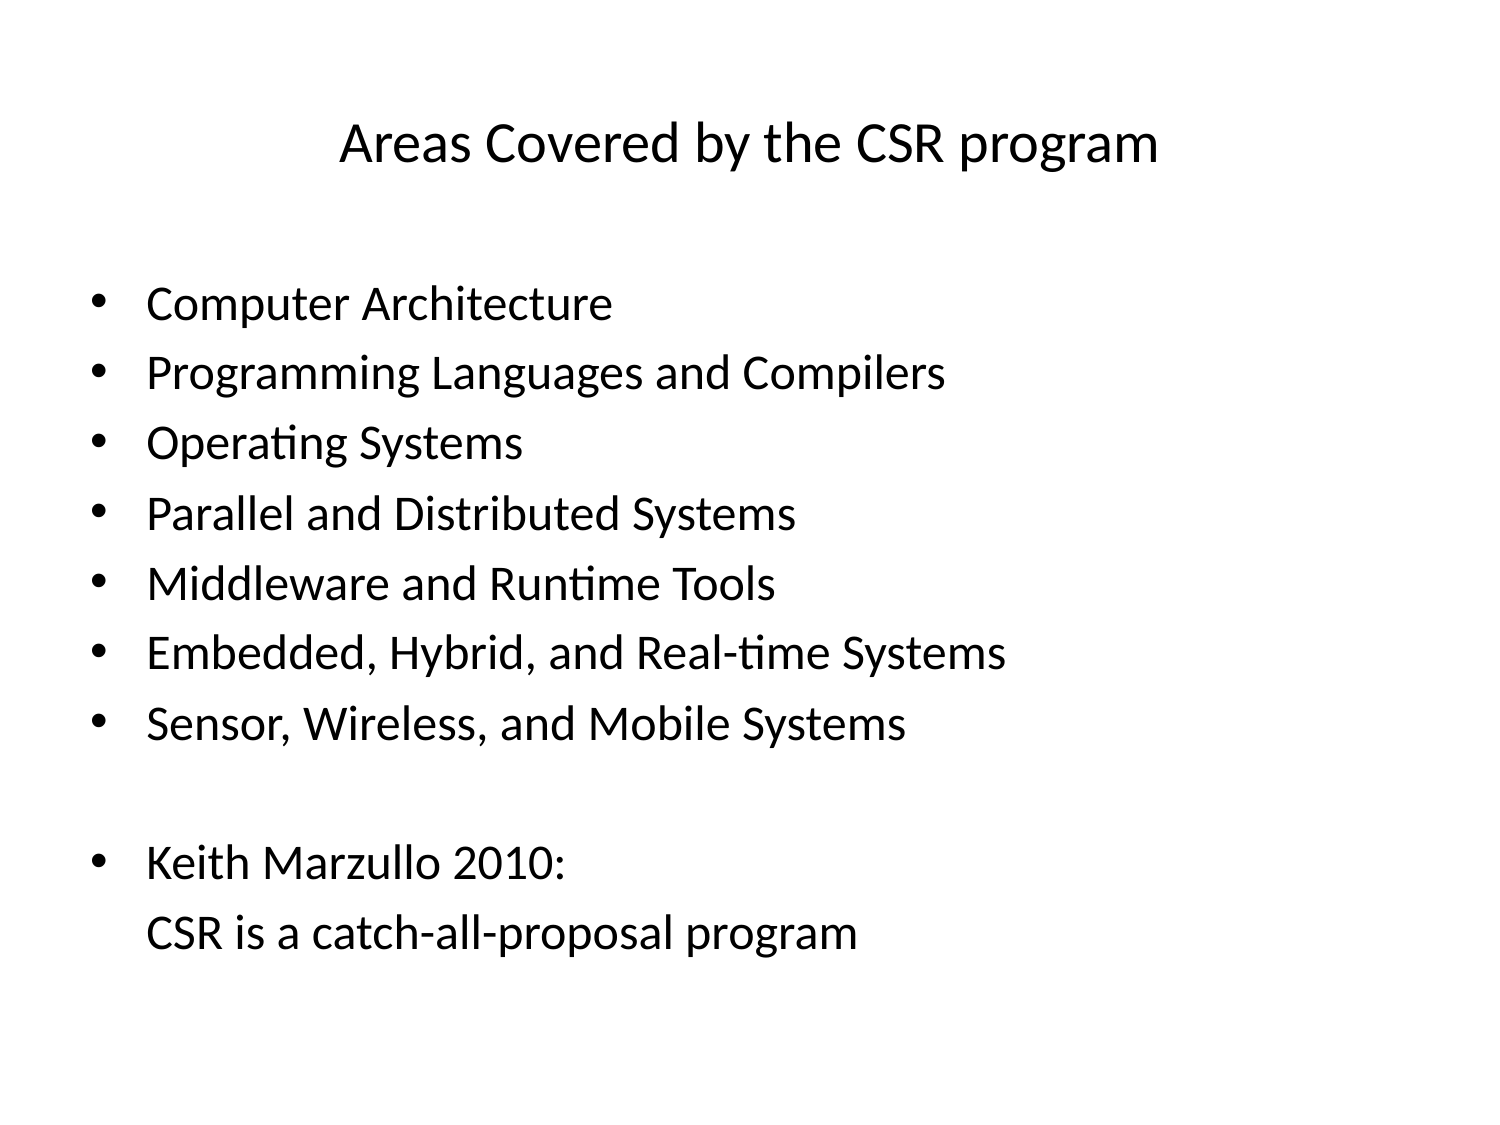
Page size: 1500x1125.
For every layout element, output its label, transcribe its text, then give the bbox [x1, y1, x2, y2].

title Areas Covered by the CSR program [75, 45, 1425, 233]
list Computer Architecture Programming Languages and Compilers Operating Systems Parallel and Distributed Systems Middleware and Runtime Tools Embedded, Hybrid, and Real-time Systems Sensor, Wireless, and Mobile Systems Keith Marzullo 2010: CSR is a catch-all-proposal program [75, 262, 1425, 1005]
